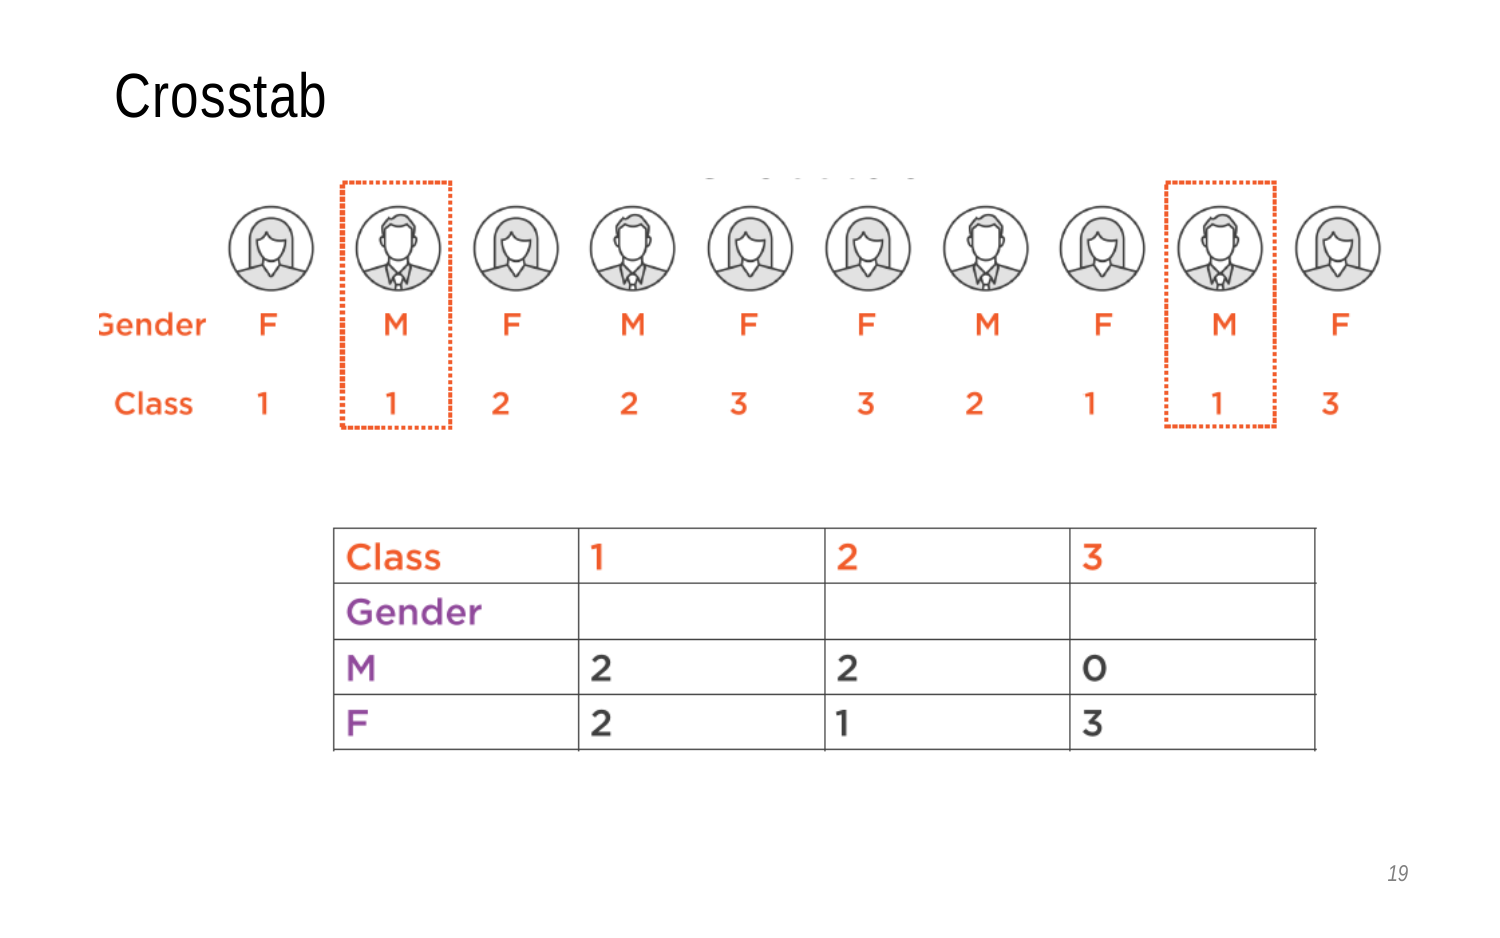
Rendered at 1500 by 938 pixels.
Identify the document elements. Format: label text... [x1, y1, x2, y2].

title Crosstab [99, 31, 1400, 138]
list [99, 178, 1401, 777]
